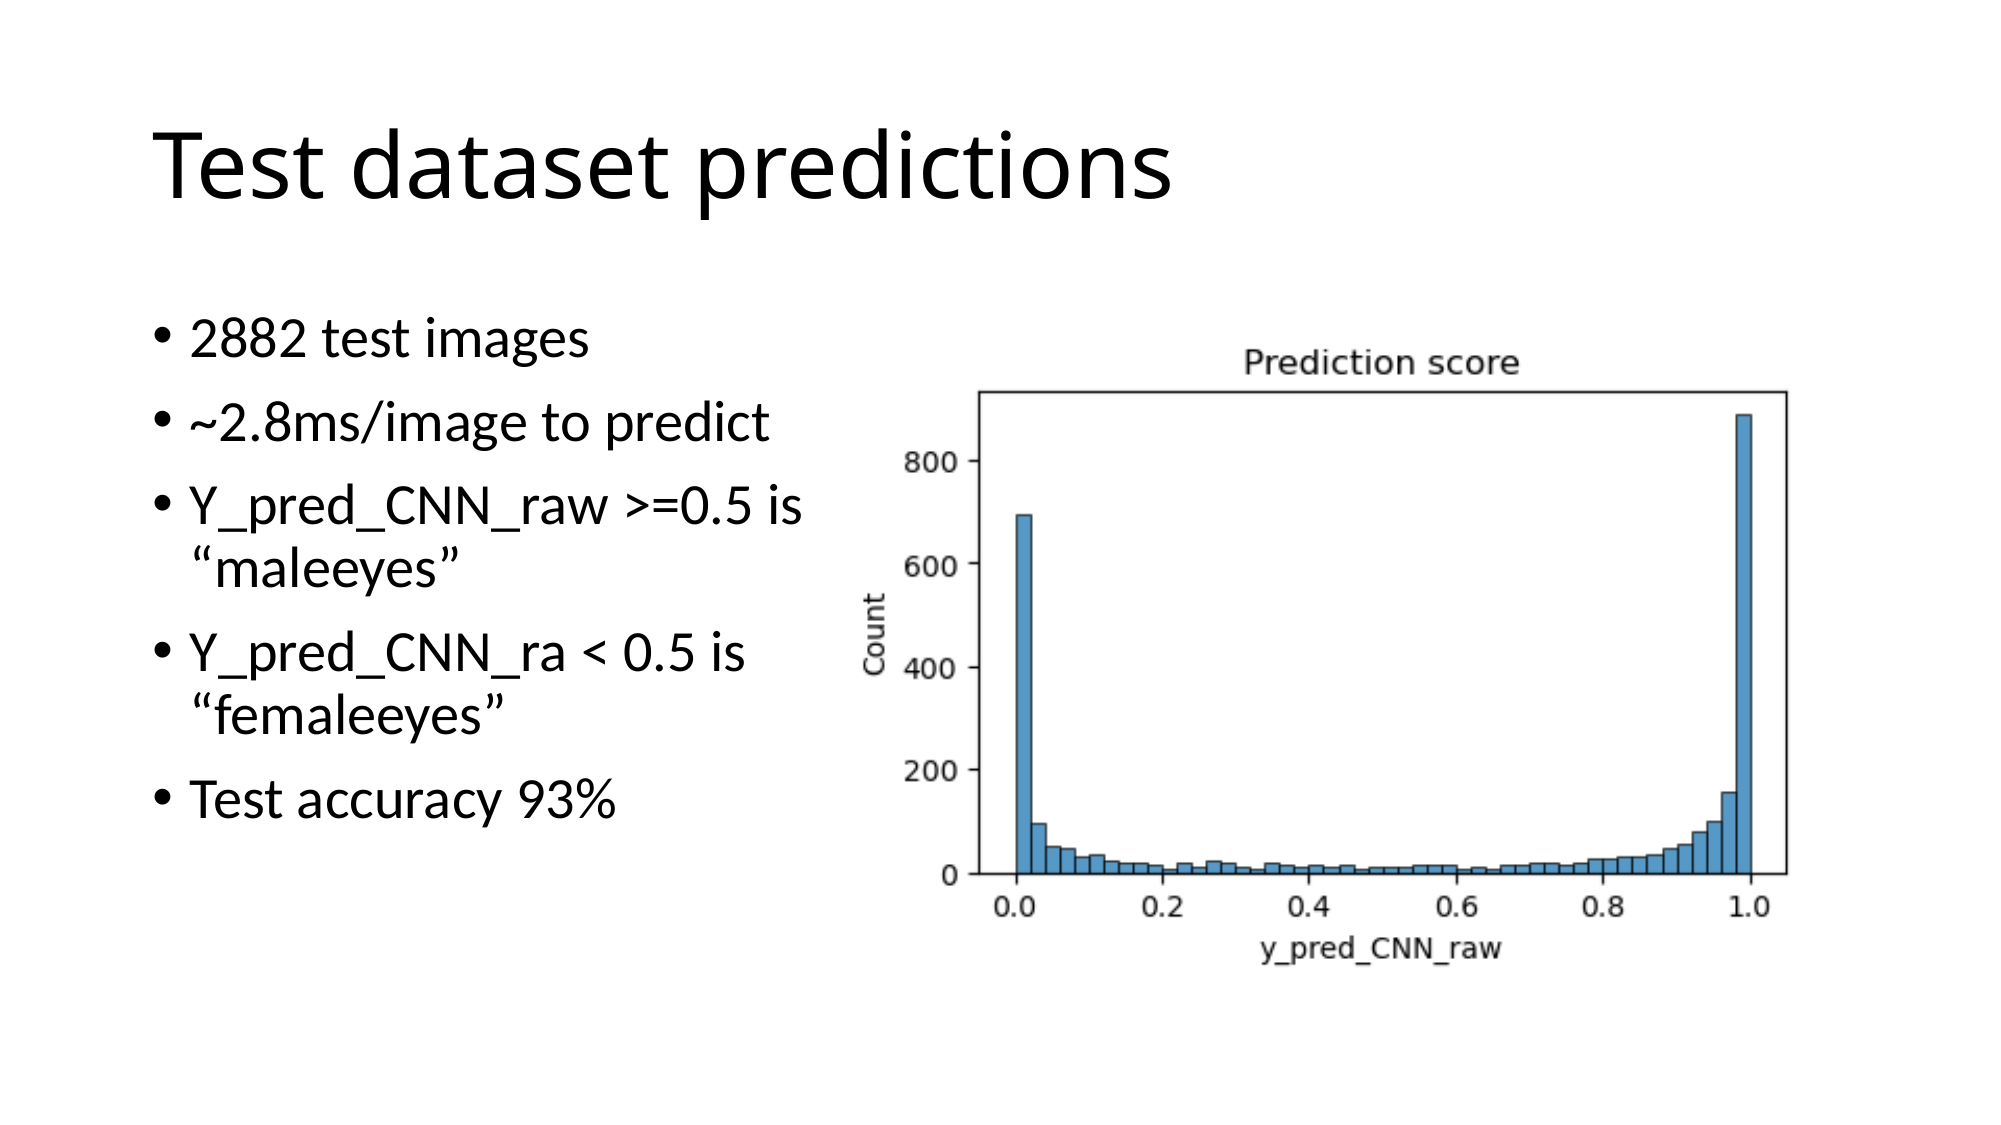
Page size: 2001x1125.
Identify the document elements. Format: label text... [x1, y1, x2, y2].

title Test dataset predictions [137, 59, 1863, 278]
list 2882 test images ~2.8ms/image to predict Y_pred_CNN_raw >=0.5 is “maleeyes” Y_pred_CNN_ra < 0.5 is “femaleeyes” Test accuracy 93% [137, 299, 822, 1014]
picture [841, 329, 1807, 984]
